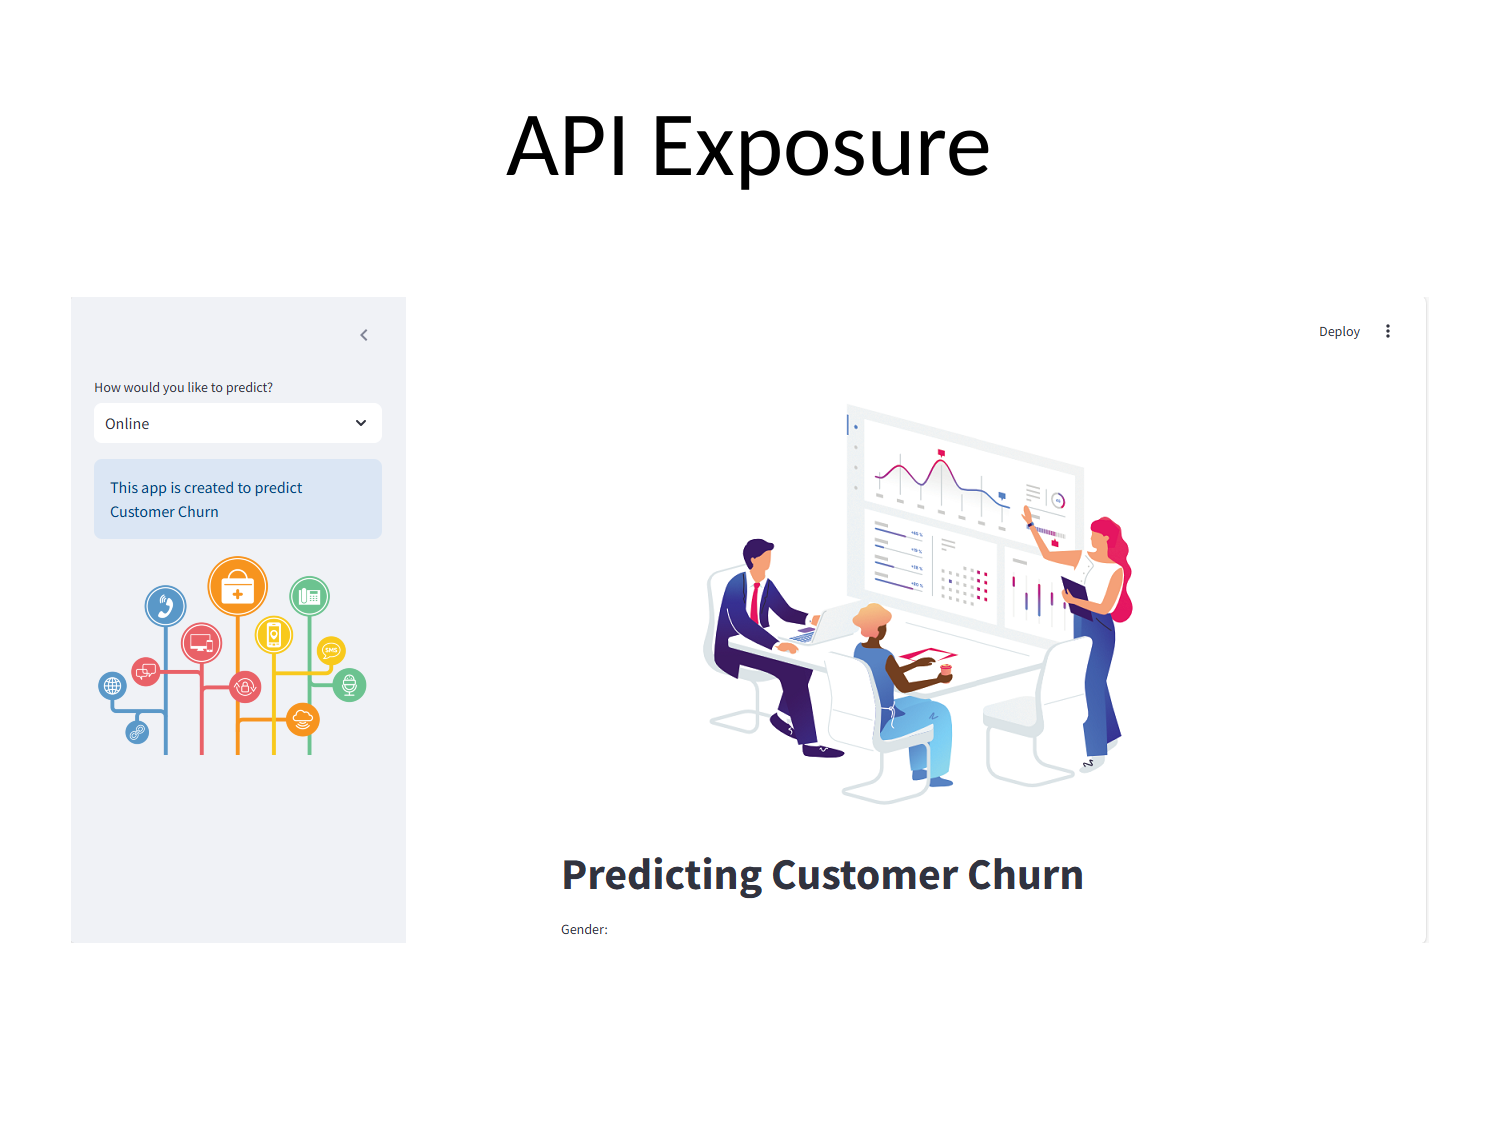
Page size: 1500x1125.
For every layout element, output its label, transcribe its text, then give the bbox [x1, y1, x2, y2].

picture [71, 297, 1429, 944]
title API Exposure [75, 45, 1425, 233]
